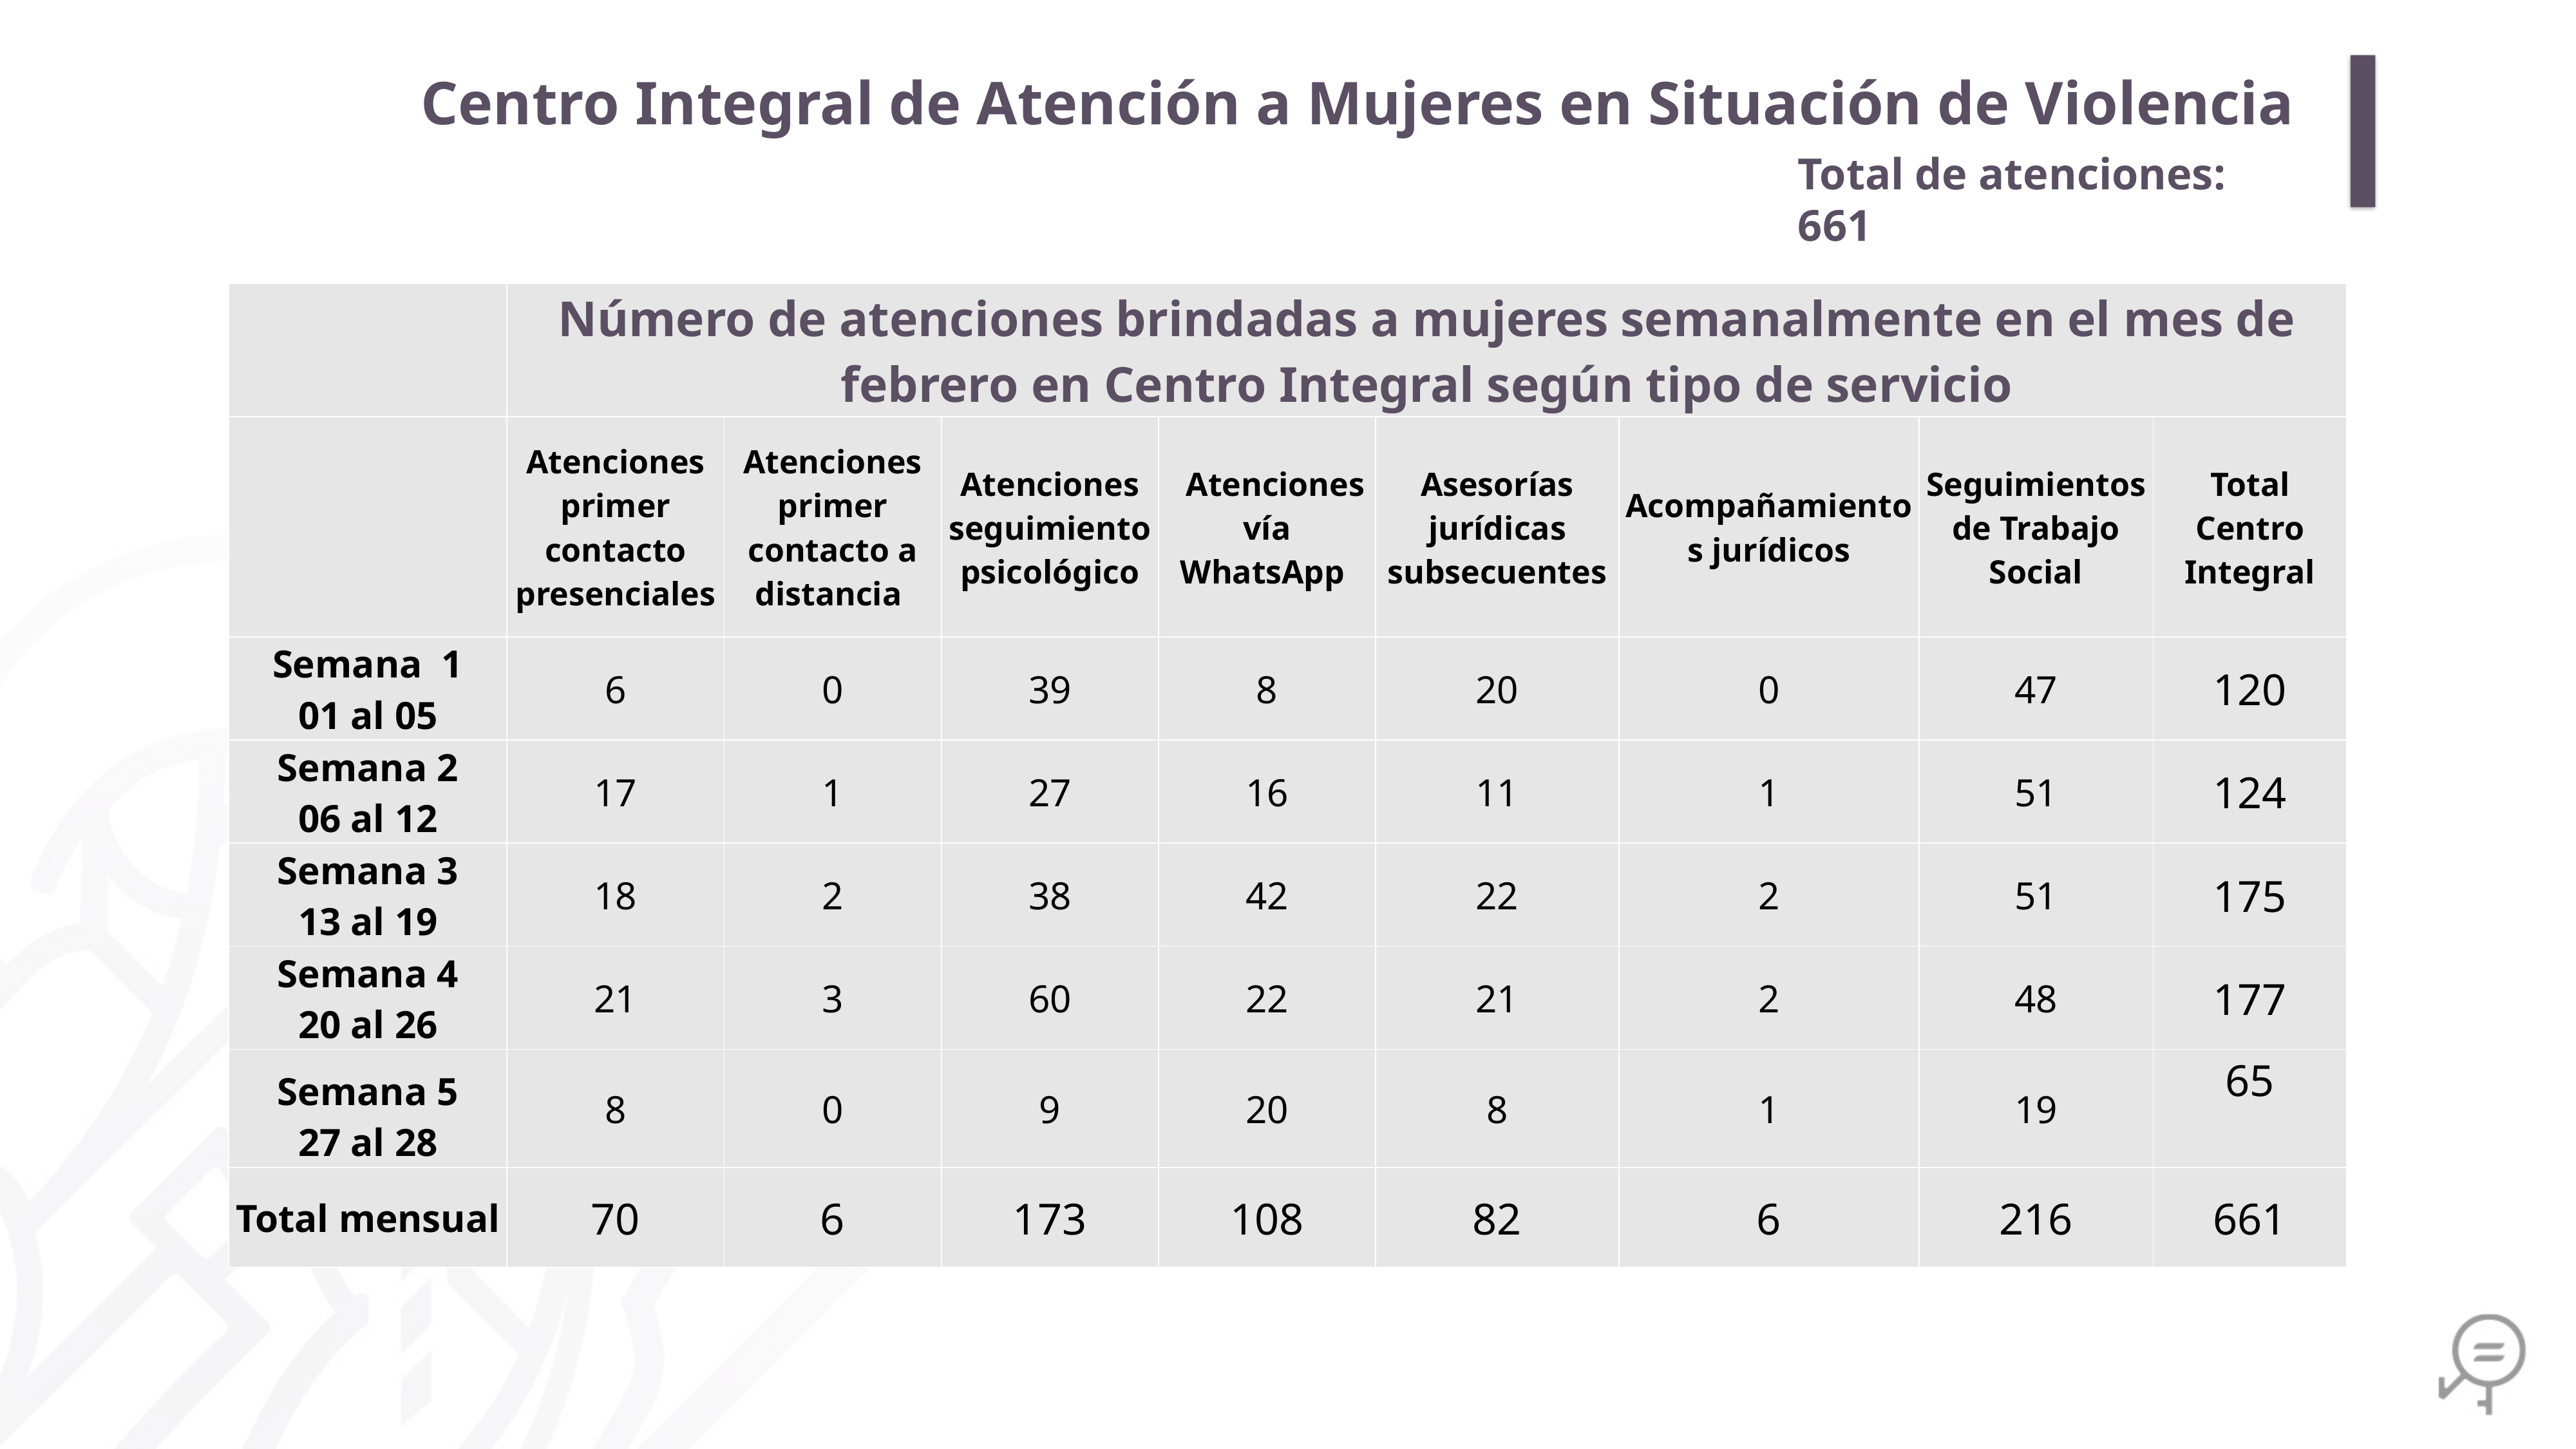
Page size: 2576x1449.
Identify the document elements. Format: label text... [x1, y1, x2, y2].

table_cell 6 [507, 638, 724, 739]
table_header Número de atenciones brindadas a mujeres semanalmente en el mes de febrero en Centro Integral según tipo de servicio [507, 284, 2346, 416]
table_cell 3 [724, 947, 941, 1049]
table_cell 22 [1159, 947, 1375, 1049]
table_cell 173 [942, 1168, 1158, 1267]
table_cell 70 [507, 1168, 724, 1267]
table_cell 6 [724, 1168, 941, 1267]
table_cell 18 [507, 844, 724, 946]
table_cell 21 [507, 947, 724, 1049]
table_cell 1 [1620, 1050, 1918, 1167]
table_cell 2 [724, 844, 941, 946]
table_cell Atenciones primer contacto a distancia [724, 417, 941, 636]
table_cell 51 [1920, 844, 2153, 946]
table_cell 8 [507, 1050, 724, 1167]
table_cell 0 [724, 1050, 941, 1167]
table_cell 216 [1920, 1168, 2153, 1267]
table_cell [229, 417, 506, 636]
table_cell 47 [1920, 638, 2153, 739]
table_cell Atenciones vía WhatsApp [1159, 417, 1375, 636]
table_cell Atenciones seguimiento psicológico [942, 417, 1158, 636]
table_cell Semana 4 20 al 26 [229, 947, 506, 1049]
table_cell 2 [1620, 947, 1918, 1049]
table_cell 48 [1920, 947, 2153, 1049]
table_cell 22 [1376, 844, 1618, 946]
table_cell 38 [942, 844, 1158, 946]
table_cell 19 [1920, 1050, 2153, 1167]
table_cell Semana 5 27 al 28 [229, 1050, 506, 1167]
table_cell 20 [1376, 638, 1618, 739]
table_cell 124 [2154, 741, 2346, 842]
table_cell Semana 3 13 al 19 [229, 844, 506, 946]
table_cell 6 [1620, 1168, 1918, 1267]
table_cell 0 [1620, 638, 1918, 739]
table_cell Total mensual [229, 1168, 506, 1267]
table_cell 21 [1376, 947, 1618, 1049]
table_cell 65 [2154, 1050, 2346, 1167]
table_cell 175 [2154, 844, 2346, 946]
table_cell 60 [942, 947, 1158, 1049]
table_cell 8 [1159, 638, 1375, 739]
table_cell 20 [1159, 1050, 1375, 1167]
table_cell Semana 1 01 al 05 [229, 638, 506, 739]
table_cell 16 [1159, 741, 1375, 842]
table_cell 1 [1620, 741, 1918, 842]
table_cell 177 [2154, 947, 2346, 1049]
table_cell 8 [1376, 1050, 1618, 1167]
table_cell 39 [942, 638, 1158, 739]
table_cell 661 [2154, 1168, 2346, 1267]
table_cell 120 [2154, 638, 2346, 739]
table_cell 2 [1620, 844, 1918, 946]
text_box Centro Integral de Atención a Mujeres en Situación de Violencia [353, 55, 2315, 155]
table_cell Acompañamientos jurídicos [1620, 417, 1918, 636]
table_cell 1 [724, 741, 941, 842]
table_cell 51 [1920, 741, 2153, 842]
table_cell 0 [724, 638, 941, 739]
table_cell 9 [942, 1050, 1158, 1167]
table_cell 27 [942, 741, 1158, 842]
table_cell 3 [0, 0, 2576, 1449]
table_cell 11 [1376, 741, 1618, 842]
text_box Total de atenciones: 661 [1788, 142, 2320, 255]
table_header [229, 284, 506, 416]
table_cell Atenciones primer contacto presenciales [507, 417, 724, 636]
table_cell Total Centro Integral [2154, 417, 2346, 636]
table_cell Asesorías jurídicas subsecuentes [1376, 417, 1618, 636]
table_cell 17 [507, 741, 724, 842]
table_cell 108 [1159, 1168, 1375, 1267]
table_cell 42 [1159, 844, 1375, 946]
text_box [2350, 55, 2376, 207]
table_cell Seguimientos de Trabajo Social [1920, 417, 2153, 636]
table_cell 82 [1376, 1168, 1618, 1267]
table_cell Semana 2 06 al 12 [229, 741, 506, 842]
